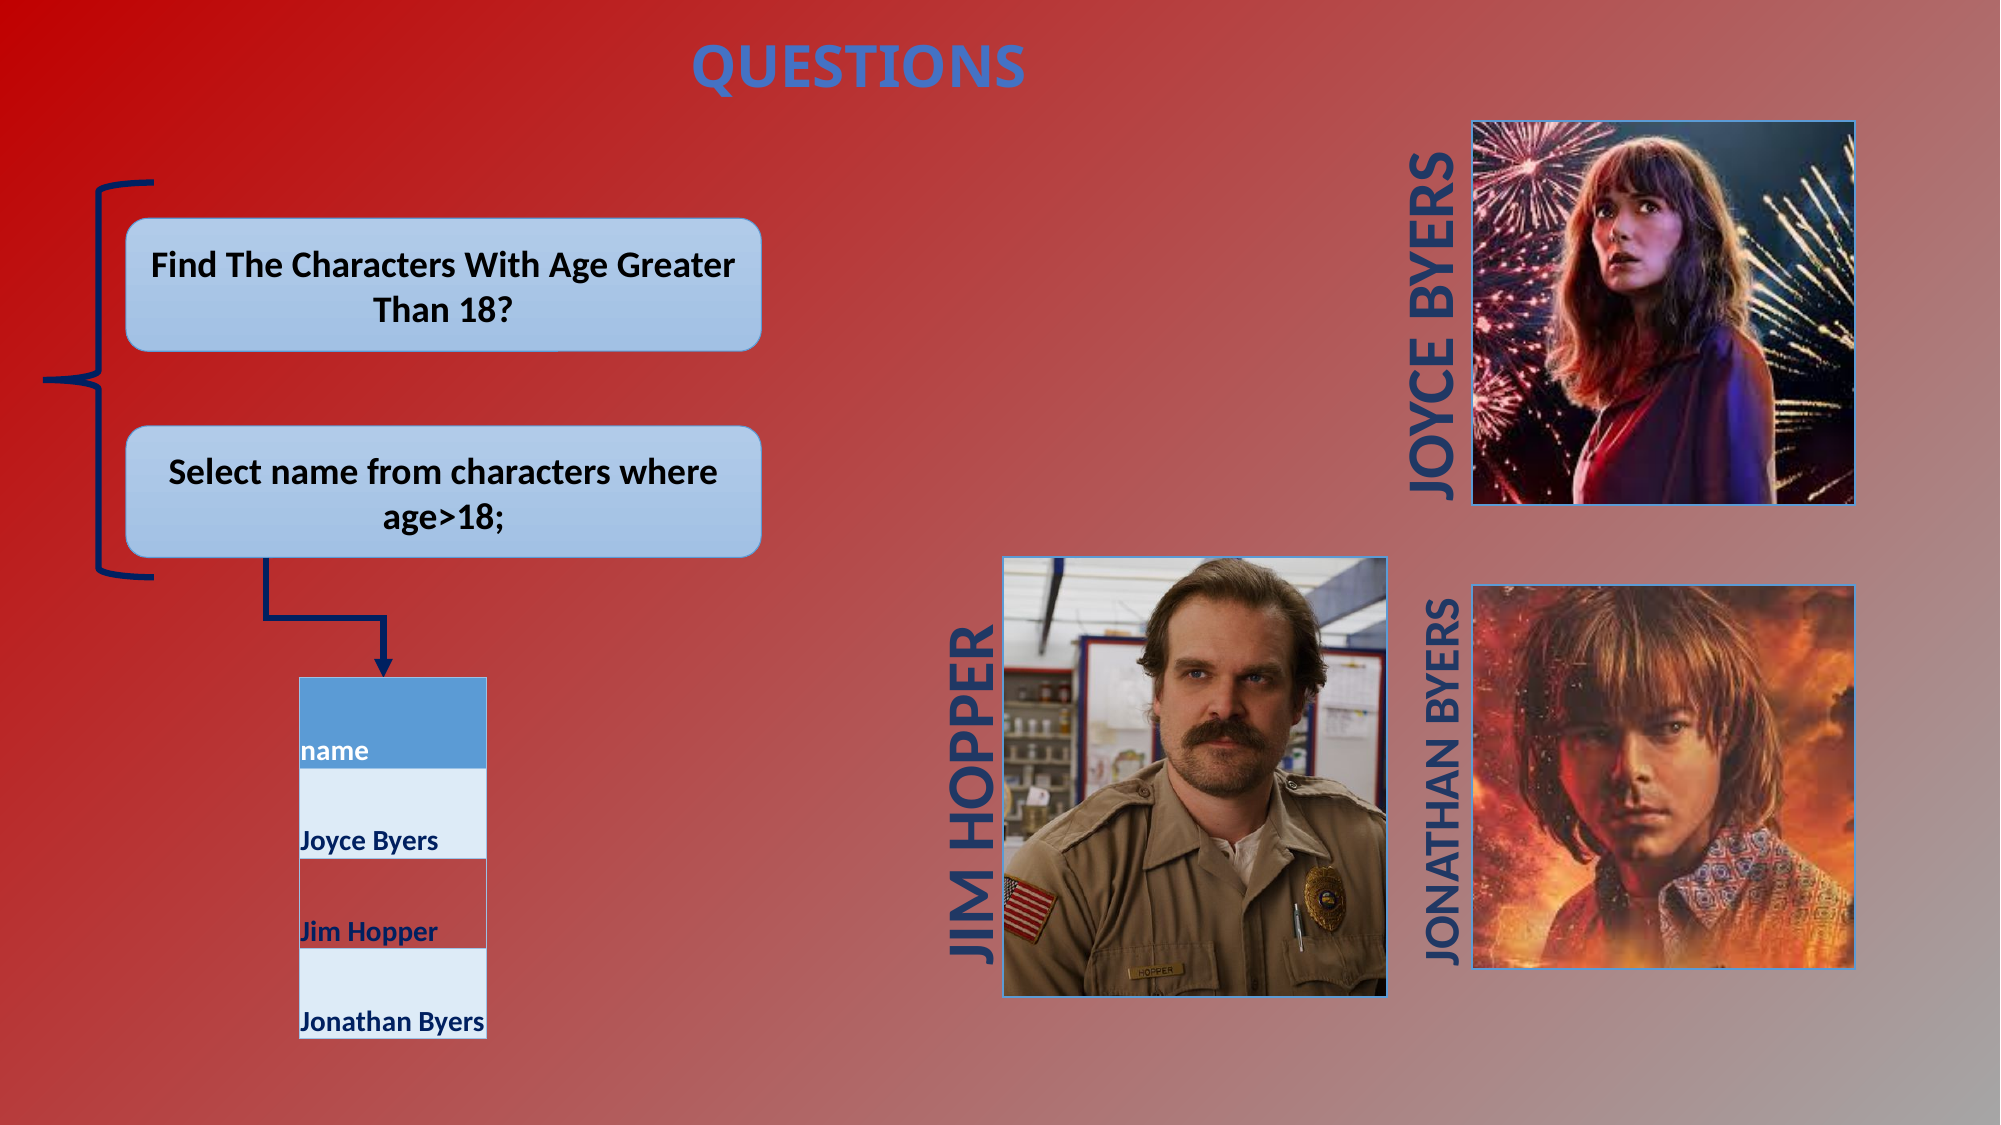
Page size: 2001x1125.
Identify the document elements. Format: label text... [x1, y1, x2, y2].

table_header name [300, 678, 486, 768]
table_cell Jonathan Byers [300, 949, 486, 1038]
table_cell Joyce Byers [300, 769, 486, 858]
table_cell Jim Hopper [300, 859, 486, 948]
text_box [42, 180, 154, 579]
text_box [264, 558, 385, 677]
text_box QUESTIONS [522, 22, 1195, 107]
text_box Select name from characters where age>18; [125, 425, 522, 559]
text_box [522, 107, 1856, 997]
text_box Find The Characters With Age Greater Than 18? [125, 217, 522, 352]
